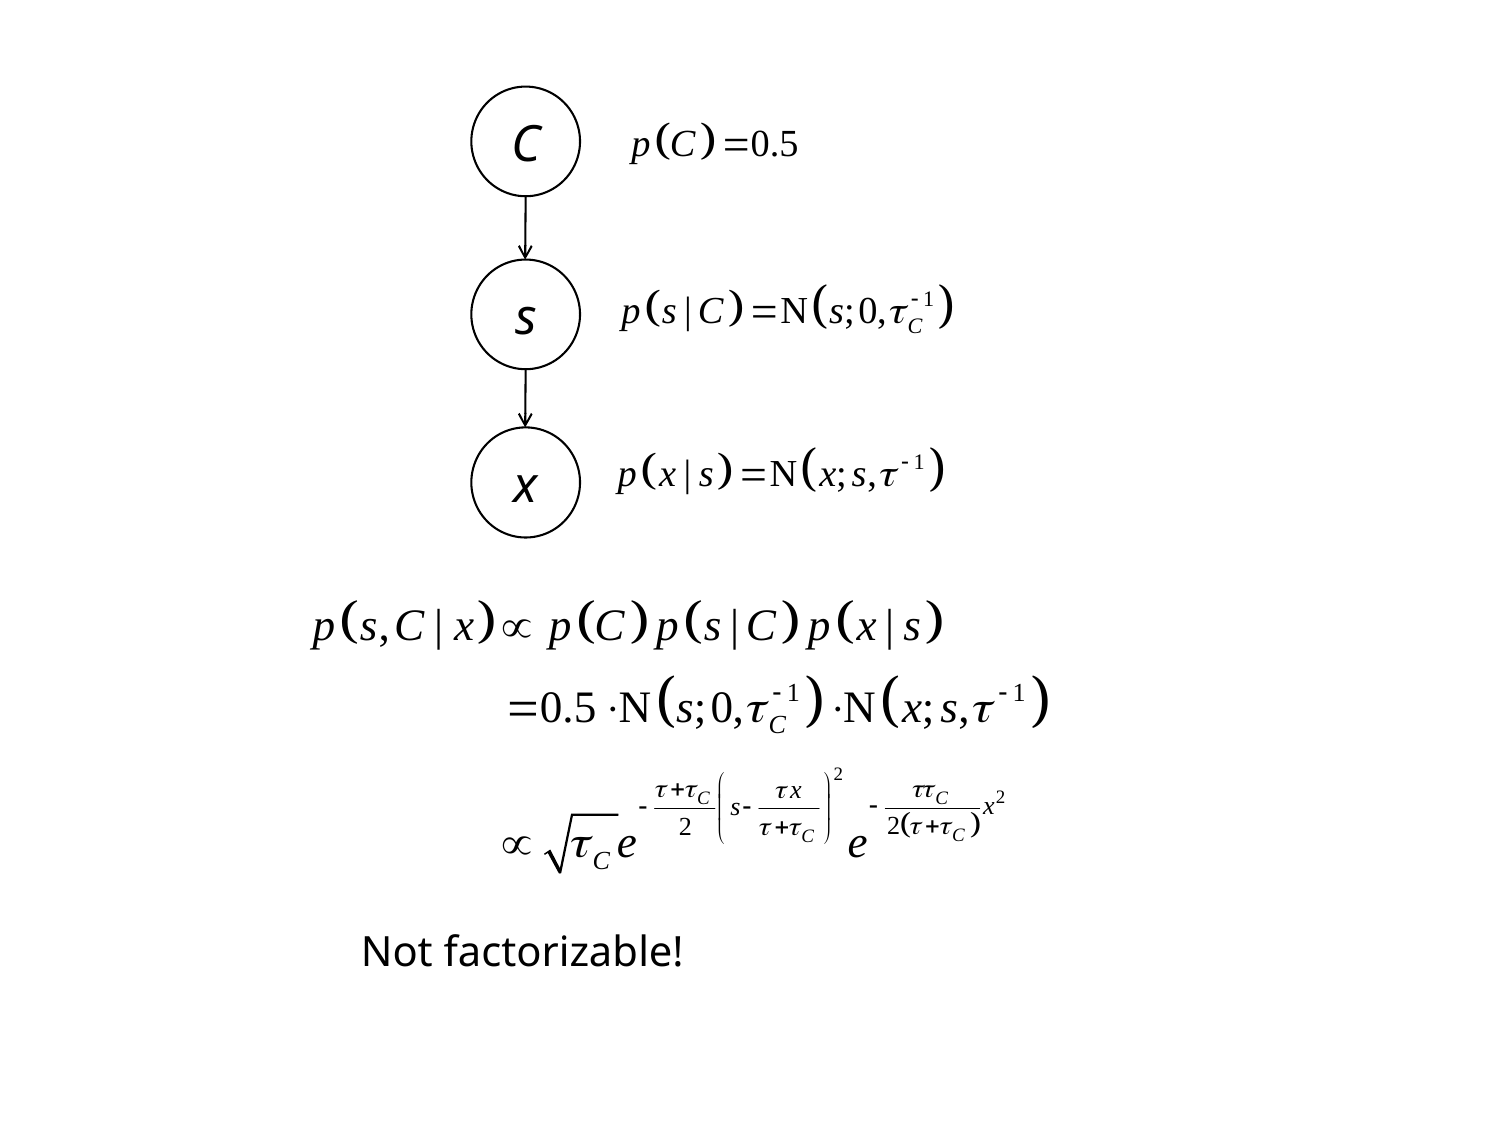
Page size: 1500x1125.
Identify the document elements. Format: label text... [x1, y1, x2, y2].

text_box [470, 86, 957, 538]
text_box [299, 594, 1054, 884]
text_box Not factorizable! [346, 917, 699, 982]
